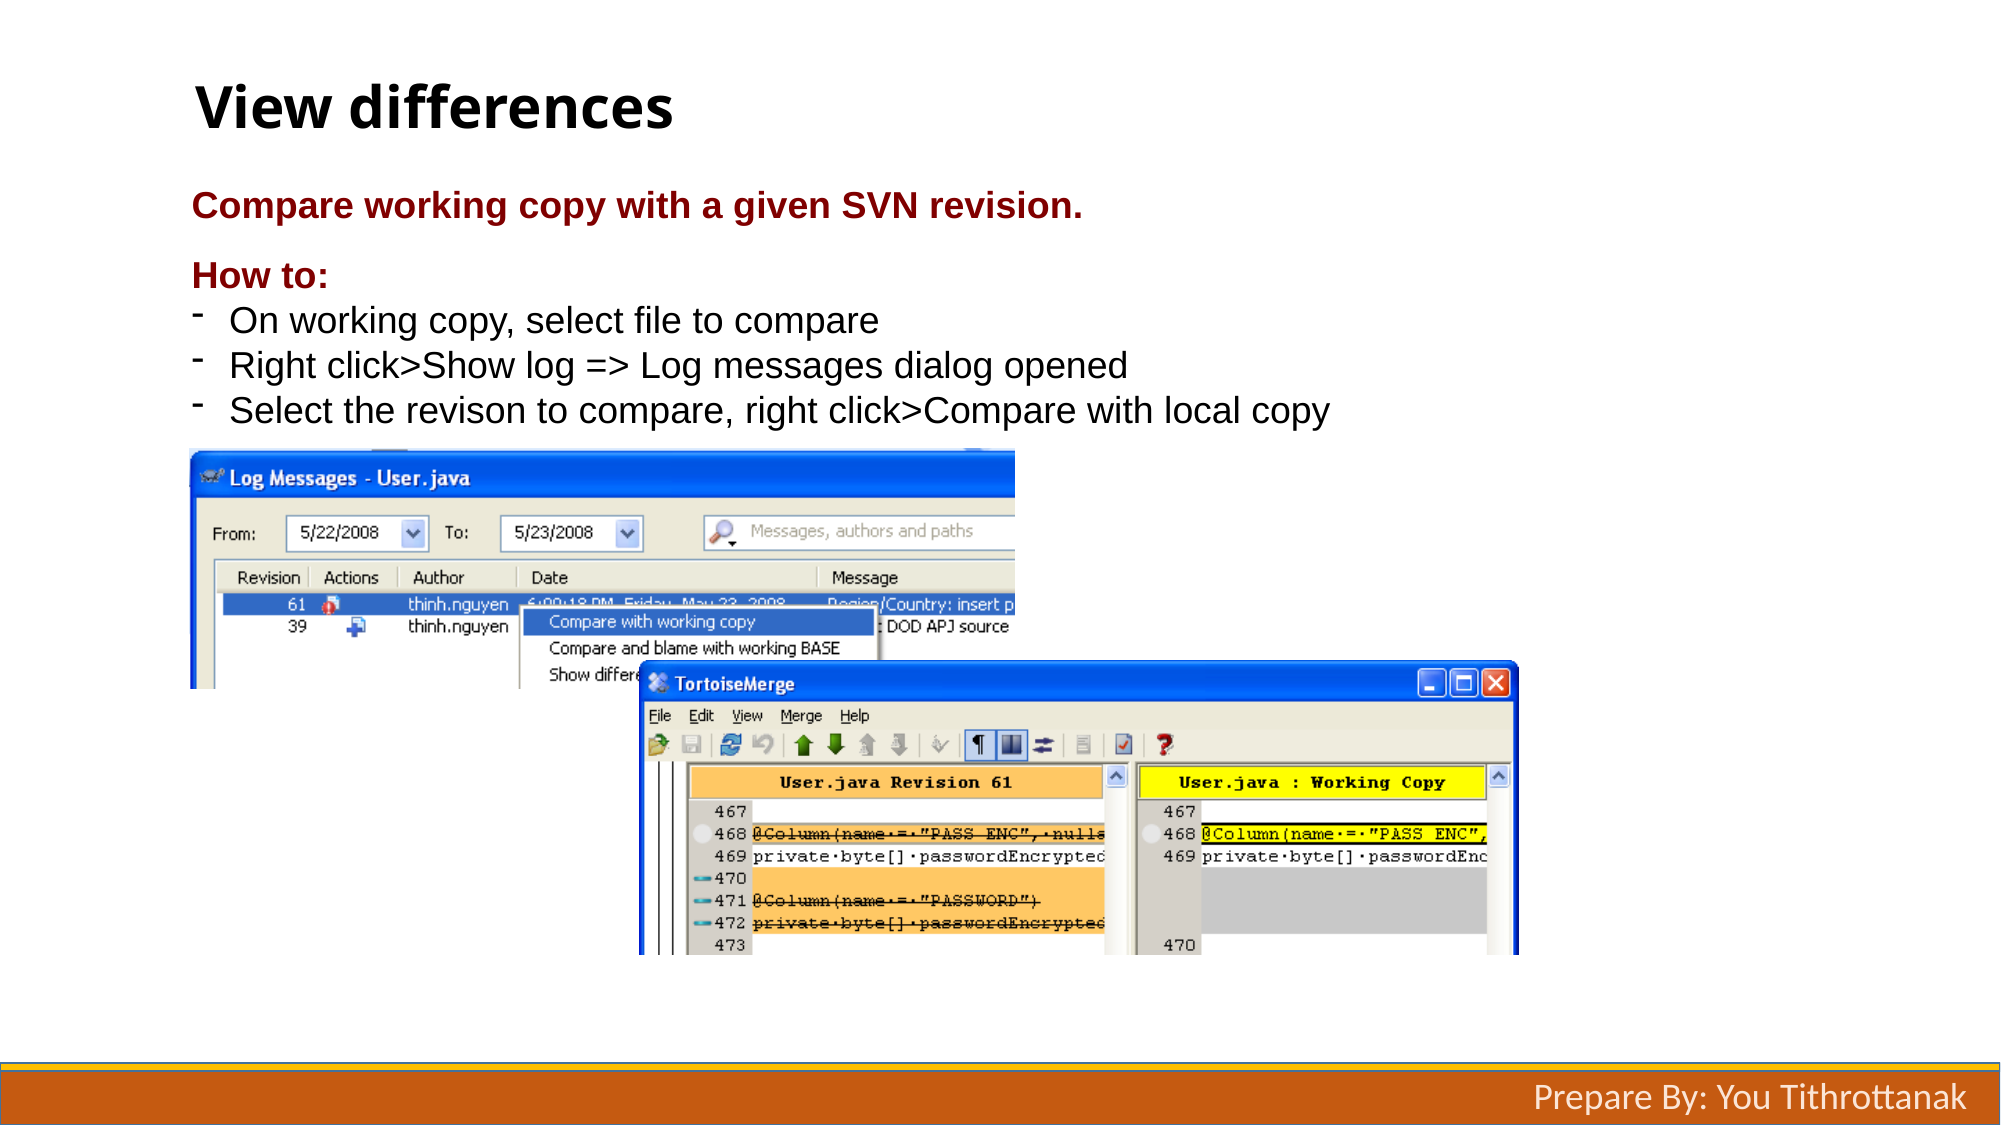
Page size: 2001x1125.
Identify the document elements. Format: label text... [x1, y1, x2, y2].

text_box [189, 448, 1519, 955]
text_box Compare working copy with a given SVN revision. How to: On working copy, select file to compare Right click>Show log => Log messages dialog opened Select the revison to compare, right click>Compare with local copy [176, 173, 1415, 438]
text_box Prepare By: You Tithrottanak [1518, 1064, 2000, 1125]
title View differences [180, 47, 1830, 174]
